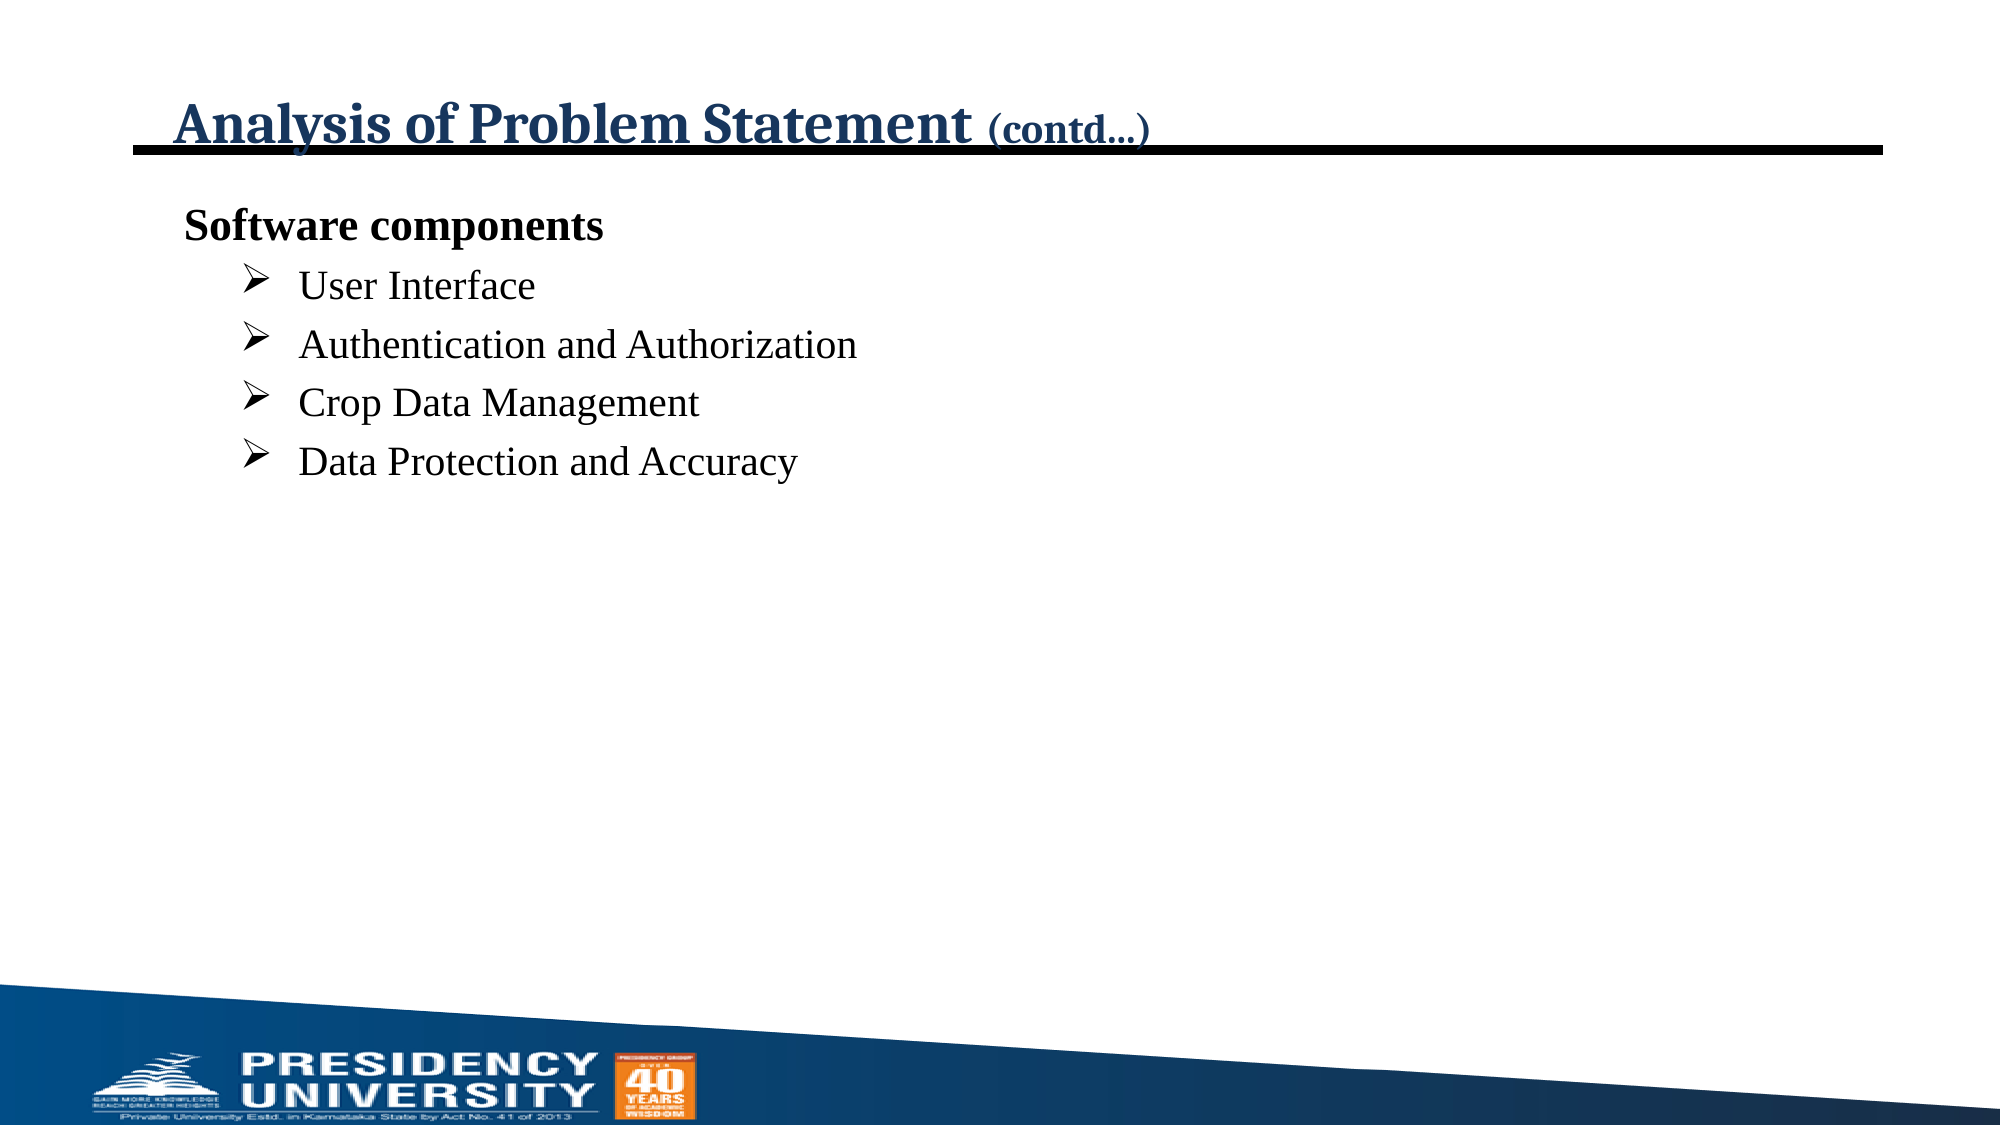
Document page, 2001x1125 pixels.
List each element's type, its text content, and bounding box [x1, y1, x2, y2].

list Software components User Interface Authentication and Authorization Crop Data Management Data Protection and Accuracy [133, 187, 1884, 1000]
title Analysis of Problem Statement (contd...) [133, 45, 1884, 125]
picture [0, 982, 2000, 1125]
